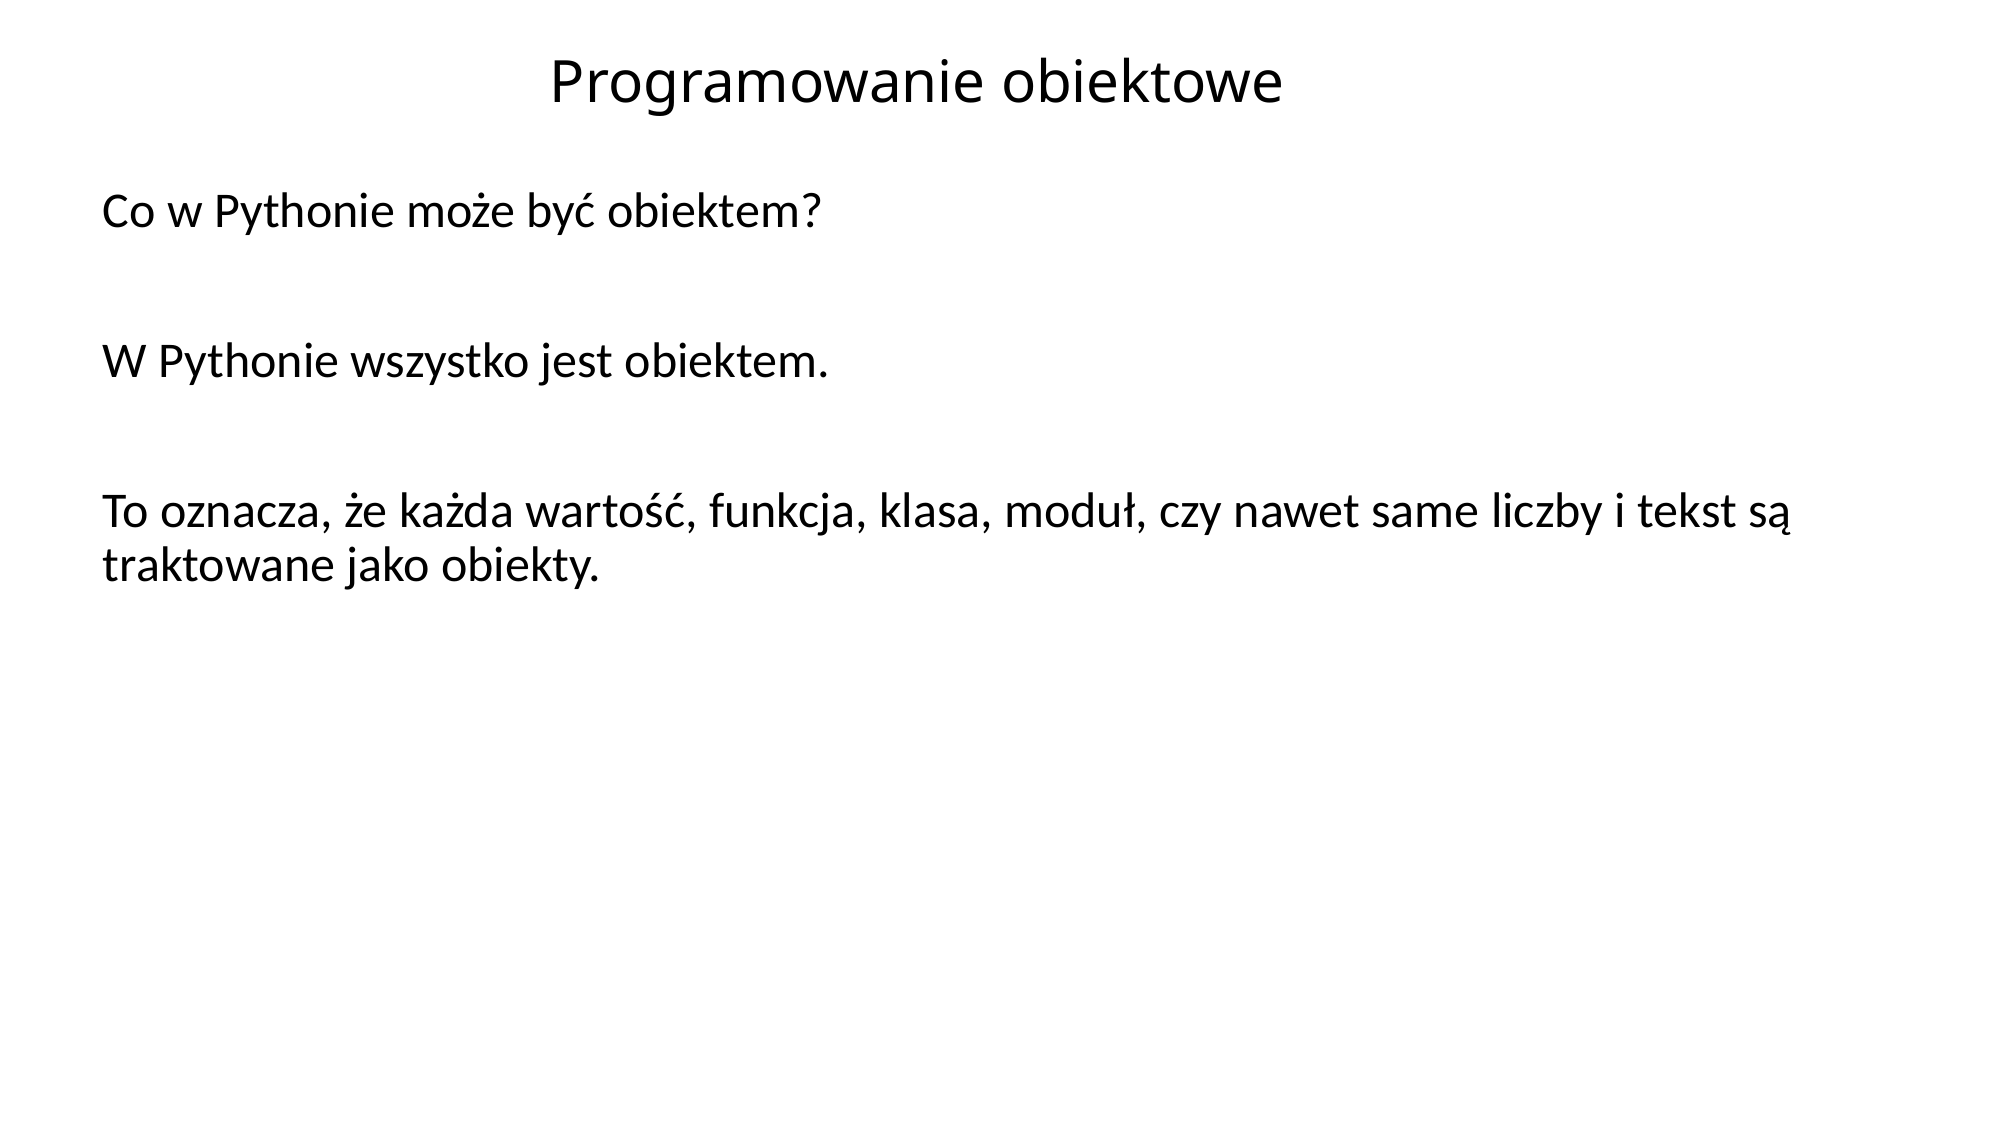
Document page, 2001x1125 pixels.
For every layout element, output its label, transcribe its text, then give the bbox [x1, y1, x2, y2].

title Programowanie obiektowe [167, 44, 1668, 123]
subtitle Co w Pythonie może być obiektem? W Pythonie wszystko jest obiektem. To oznacza, że każda wartość, funkcja, klasa, moduł, czy nawet same liczby i tekst są traktowane jako obiekty. [87, 177, 1913, 990]
